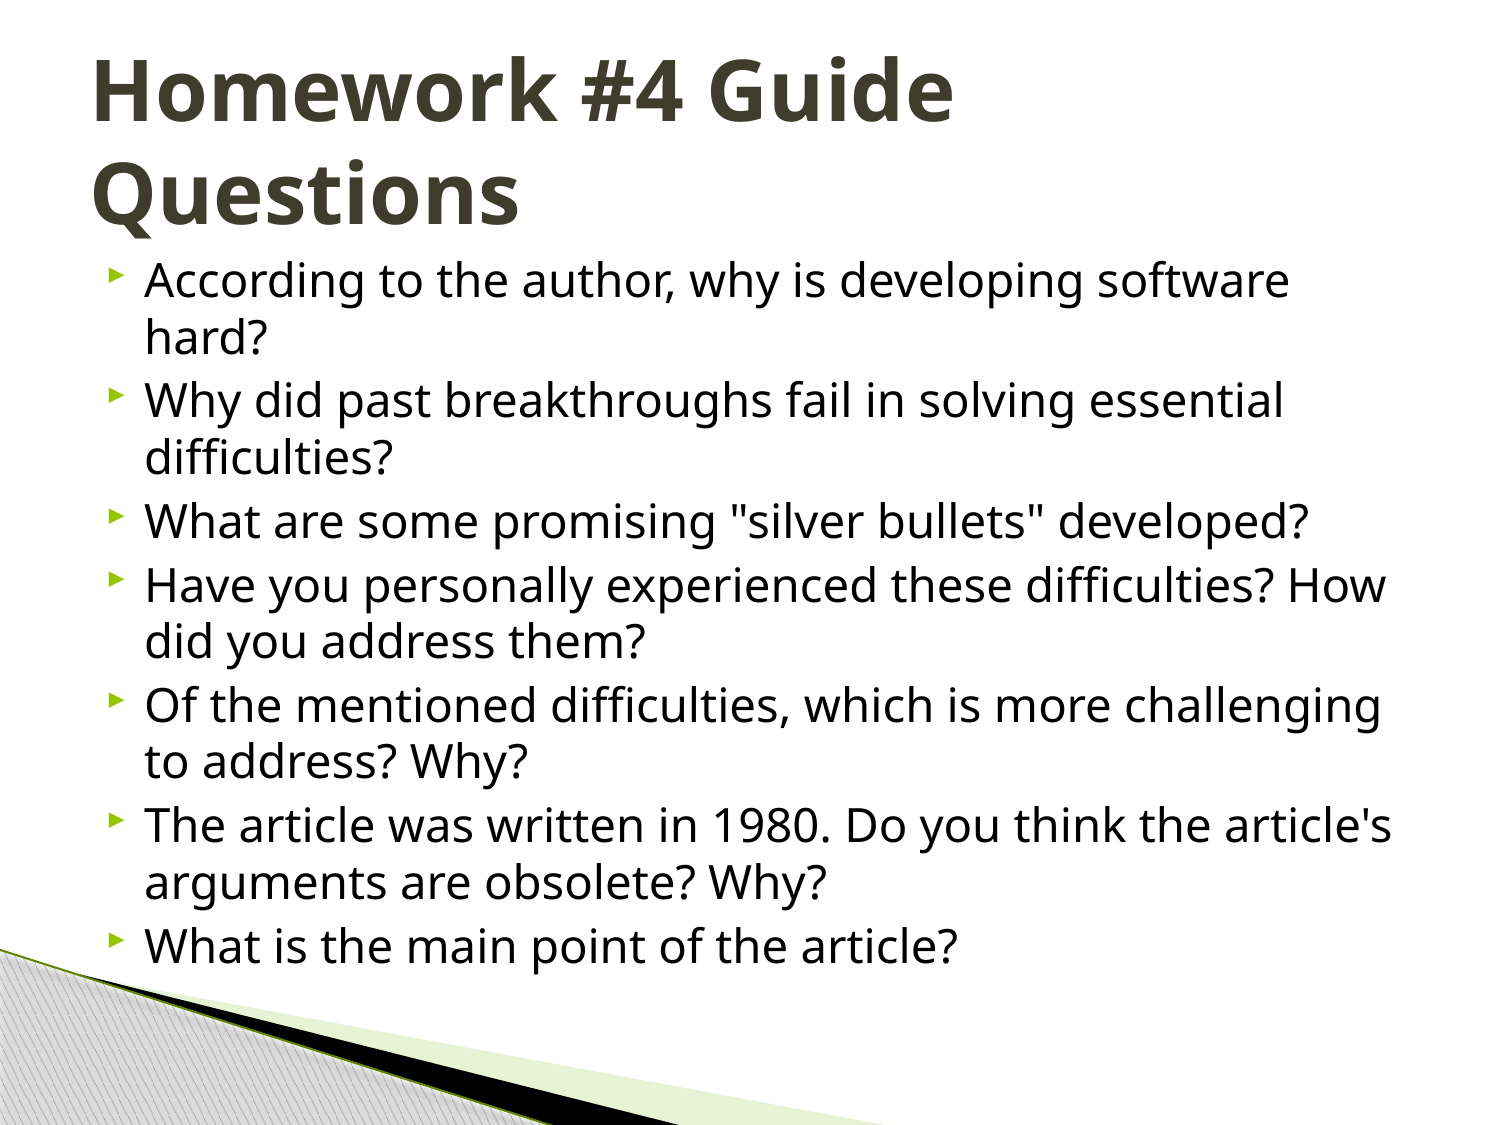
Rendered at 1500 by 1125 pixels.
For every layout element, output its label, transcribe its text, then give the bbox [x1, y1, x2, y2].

title Homework #4 Guide Questions [75, 45, 1425, 233]
list According to the author, why is developing software hard? Why did past breakthroughs fail in solving essential difficulties? What are some promising "silver bullets" developed? Have you personally experienced these difficulties? How did you address them? Of the mentioned difficulties, which is more challenging to address? Why? The article was written in 1980. Do you think the article's arguments are obsolete? Why? What is the main point of the article? [75, 243, 1425, 986]
